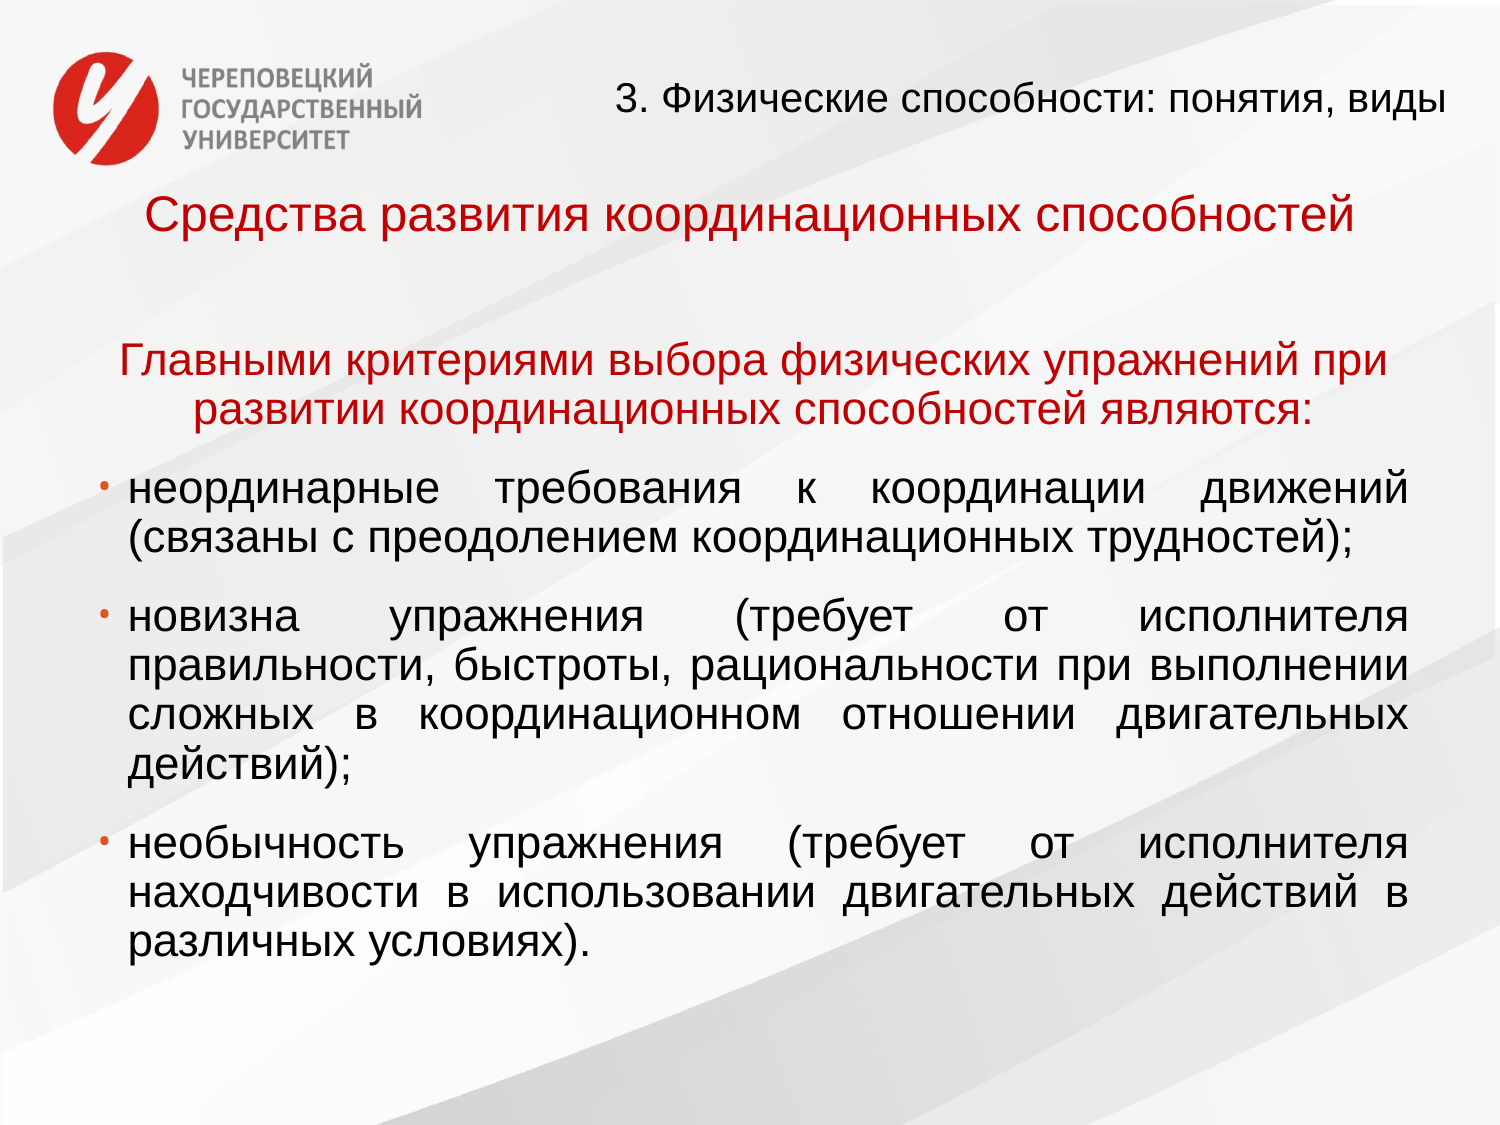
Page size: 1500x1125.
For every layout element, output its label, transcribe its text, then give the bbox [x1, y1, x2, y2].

picture [0, 0, 1500, 1125]
list Главными критериями выбора физических упражнений при развитии координационных способностей являются: неординарные требования к координации движений (связаны с преодолением координационных трудностей); новизна упражнения (требует от исполнителя правильности, быстроты, рациональности при выполнении сложных в координационном отношении двигательных действий); необычность упражнения (требует от исполнителя находчивости в использовании двигательных действий в различных условиях). [74, 327, 1426, 1006]
text_box 3. Физические способности: понятия, виды [501, 50, 1463, 143]
title Средства развития координационных способностей [74, 165, 1426, 259]
